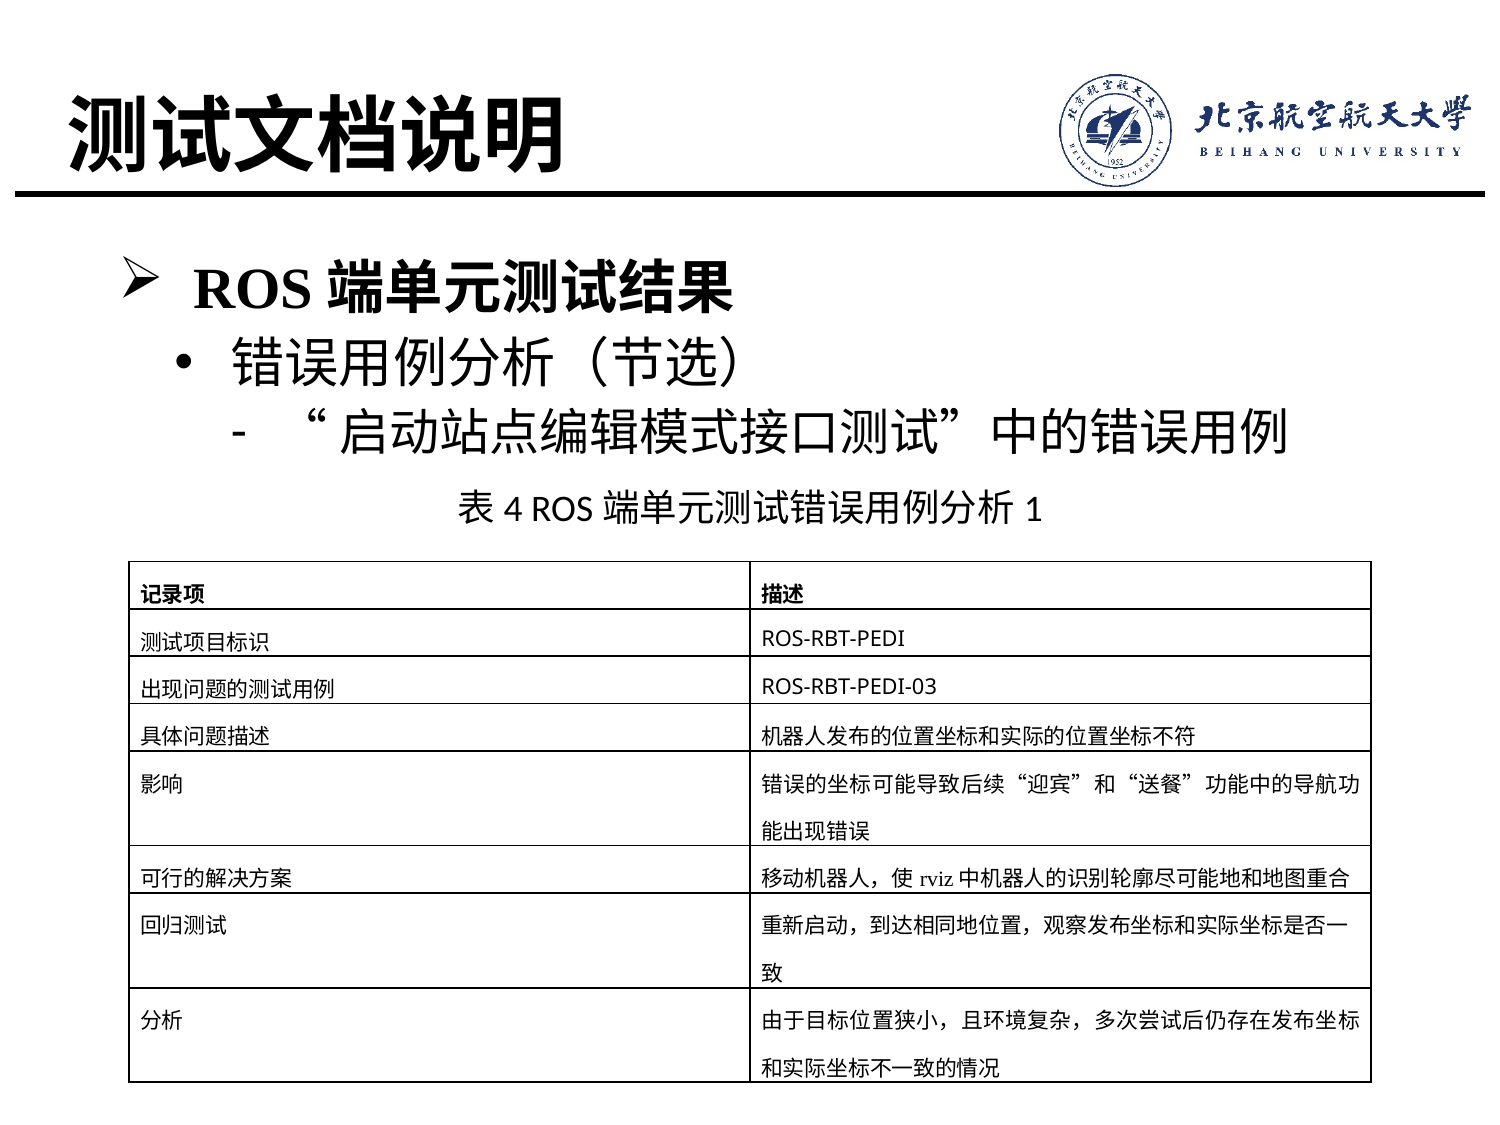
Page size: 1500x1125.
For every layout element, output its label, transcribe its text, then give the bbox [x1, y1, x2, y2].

list ROS端单元测试结果 错误用例分析（节选） “启动站点编辑模式接口测试”中的错误用例 [103, 242, 1397, 995]
table_cell 影响 [130, 752, 749, 845]
table_cell 出现问题的测试用例 [130, 657, 749, 703]
table_cell 移动机器人，使rviz中机器人的识别轮廓尽可能地和地图重合 [751, 846, 1370, 892]
table_cell 错误的坐标可能导致后续“迎宾”和“送餐”功能中的导航功能出现错误 [751, 752, 1370, 845]
text_box 表4 ROS端单元测试错误用例分析1 [442, 476, 1058, 537]
table_cell 测试项目标识 [130, 610, 749, 655]
table_cell 由于目标位置狭小，且环境复杂，多次尝试后仍存在发布坐标和实际坐标不一致的情况 [751, 989, 1370, 1081]
table_cell 具体问题描述 [130, 704, 749, 750]
table_cell 重新启动，到达相同地位置，观察发布坐标和实际坐标是否一致 [751, 894, 1370, 987]
title 测试文档说明 [51, 59, 1346, 219]
table_header 描述 [751, 562, 1370, 608]
picture [1346, 74, 1471, 187]
table_cell 回归测试 [130, 894, 749, 987]
table_cell 分析 [130, 989, 749, 1081]
table_cell 机器人发布的位置坐标和实际的位置坐标不符 [751, 704, 1370, 750]
table_cell ROS-RBT-PEDI [751, 610, 1370, 655]
table_header 记录项 [130, 562, 749, 608]
table_cell 可行的解决方案 [130, 846, 749, 892]
table_cell ROS-RBT-PEDI-03 [751, 657, 1370, 703]
slide_number [1059, 1042, 1397, 1103]
